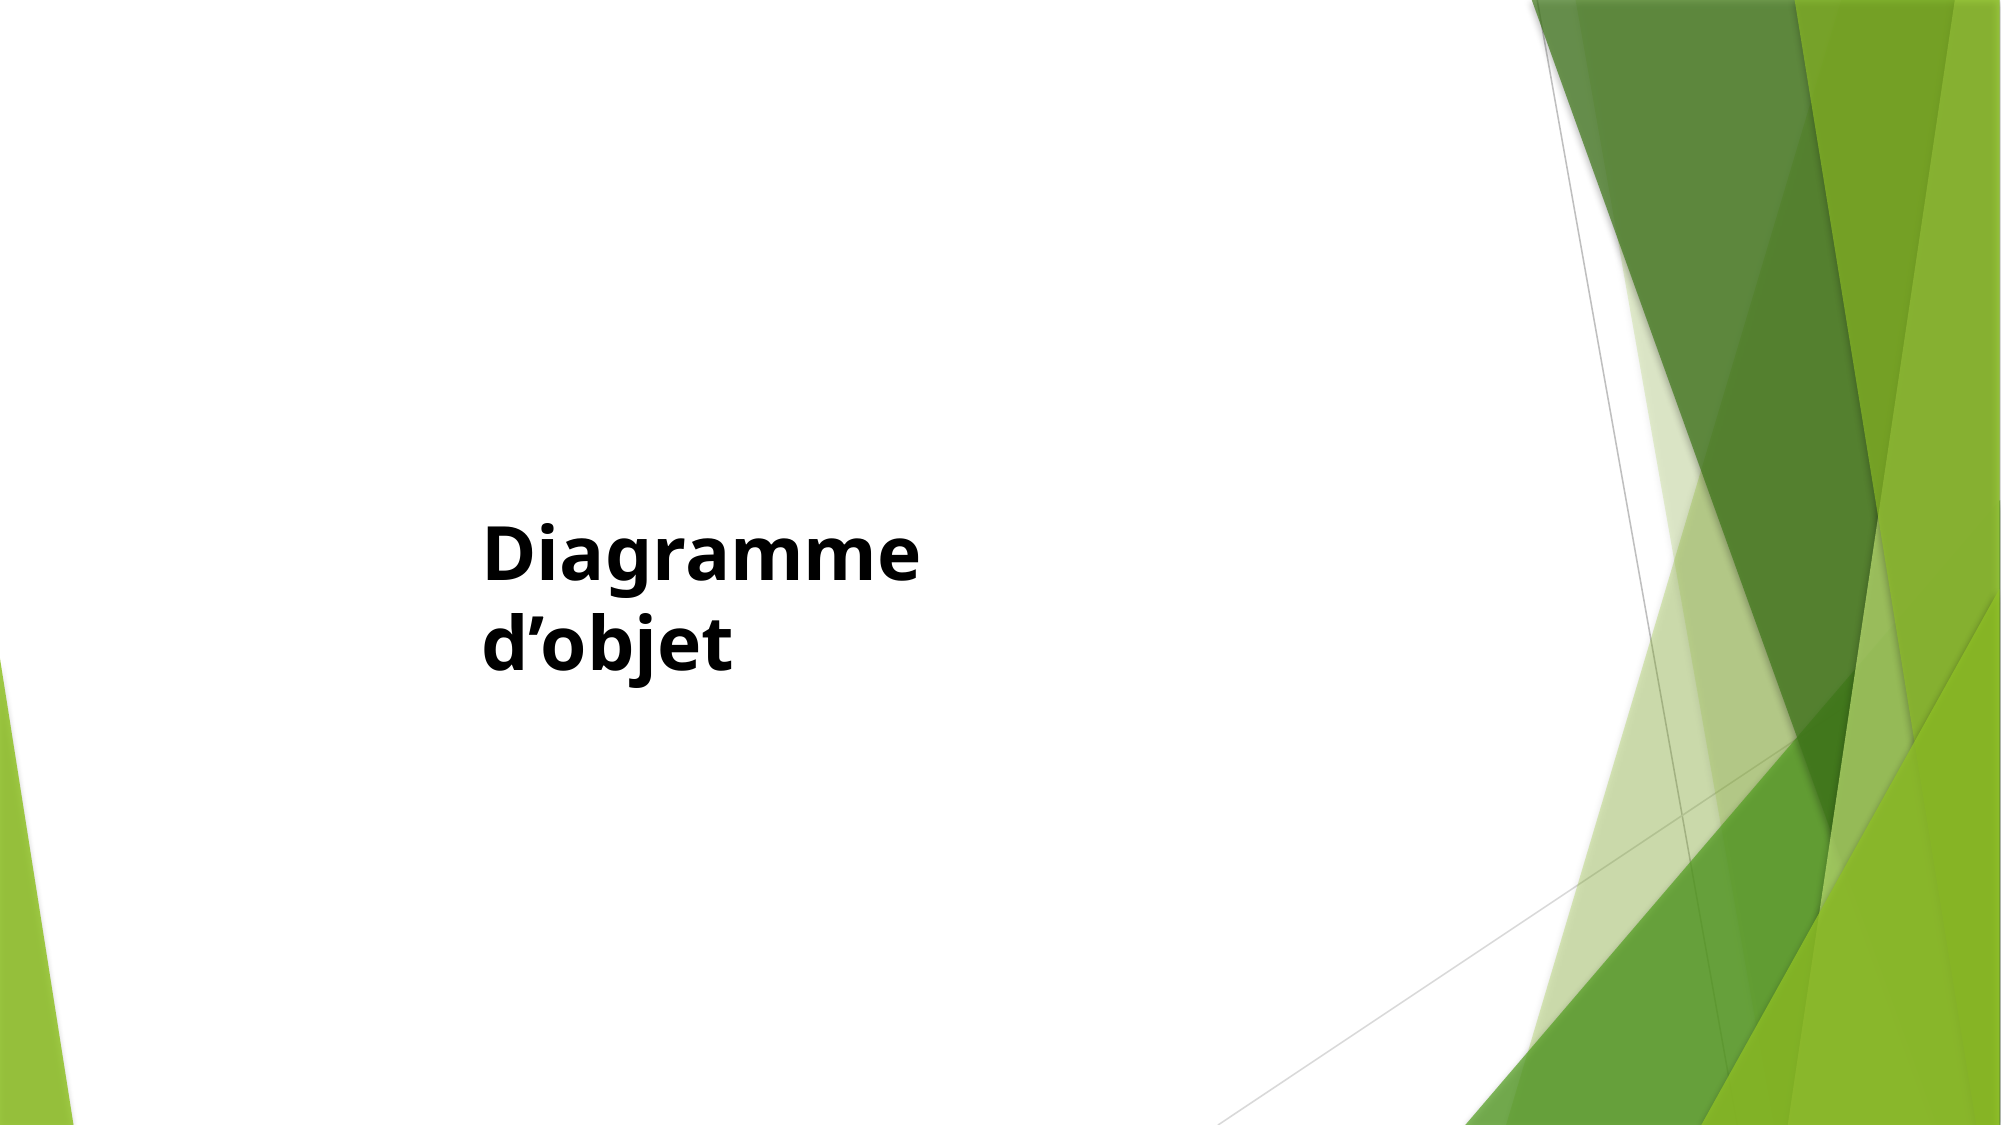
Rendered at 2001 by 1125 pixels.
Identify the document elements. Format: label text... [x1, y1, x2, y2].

text_box Diagramme d’objet [466, 497, 1209, 693]
